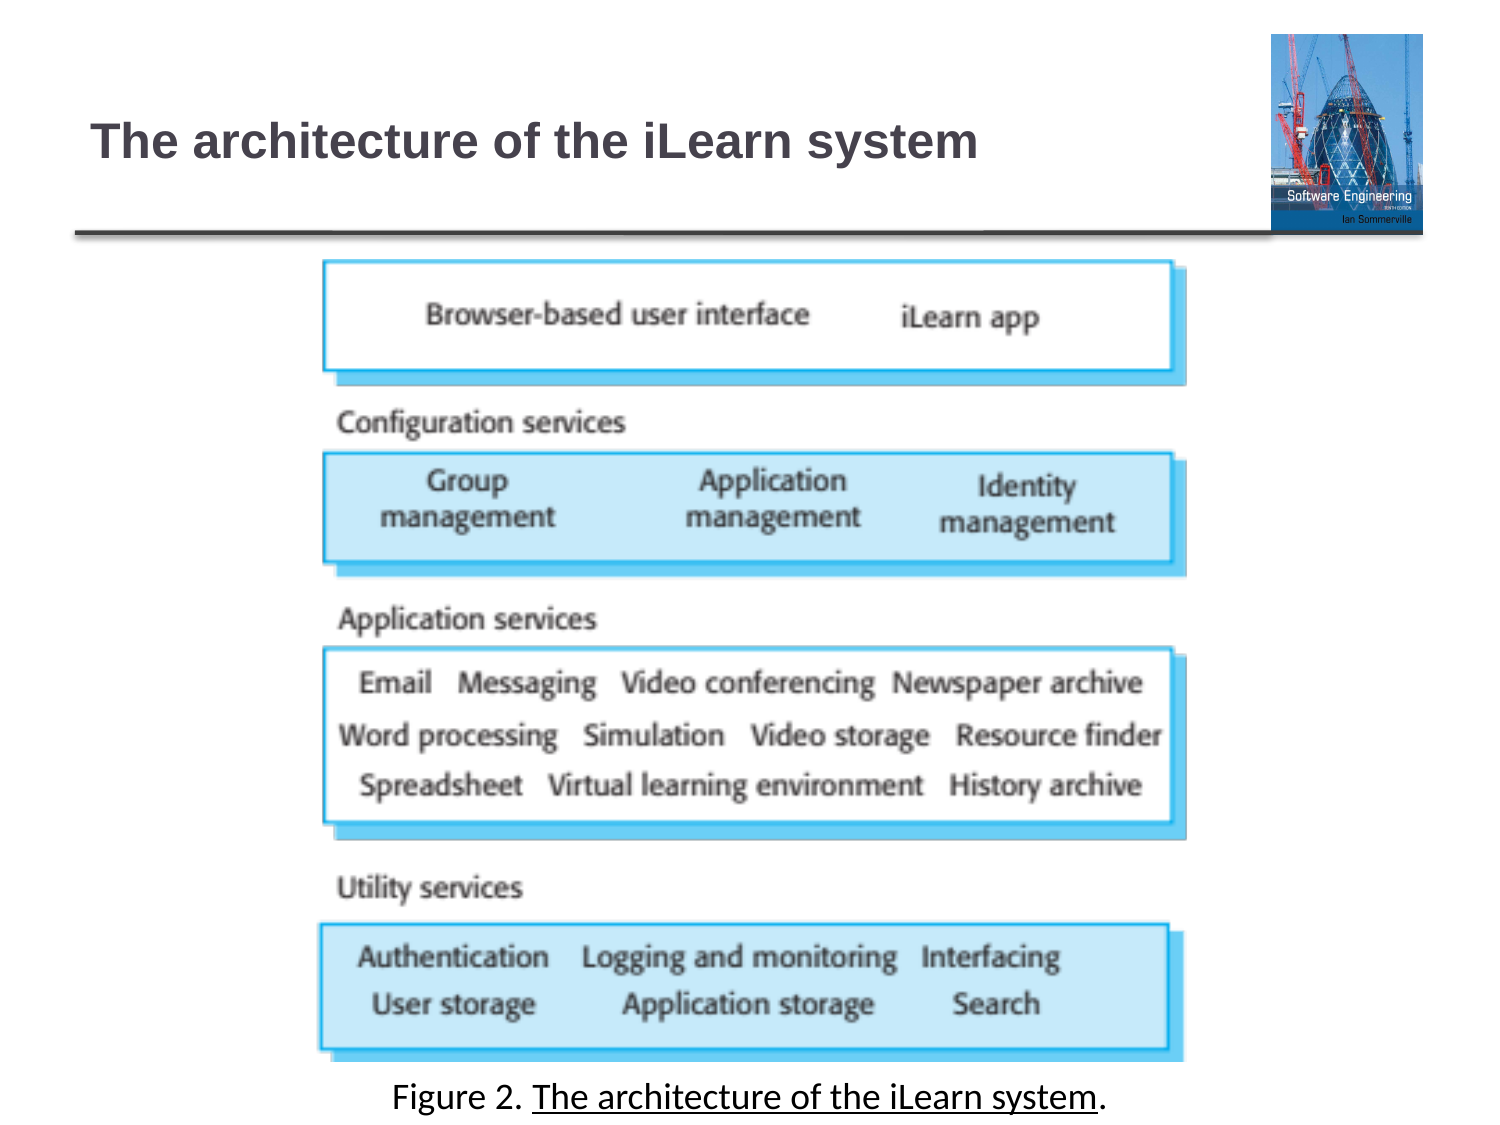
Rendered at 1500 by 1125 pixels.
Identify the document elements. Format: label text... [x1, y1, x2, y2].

text_box Figure 2. The architecture of the iLearn system. [363, 1070, 1137, 1125]
title The architecture of the iLearn system [74, 44, 1272, 233]
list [312, 259, 1188, 1063]
picture [1271, 34, 1423, 230]
